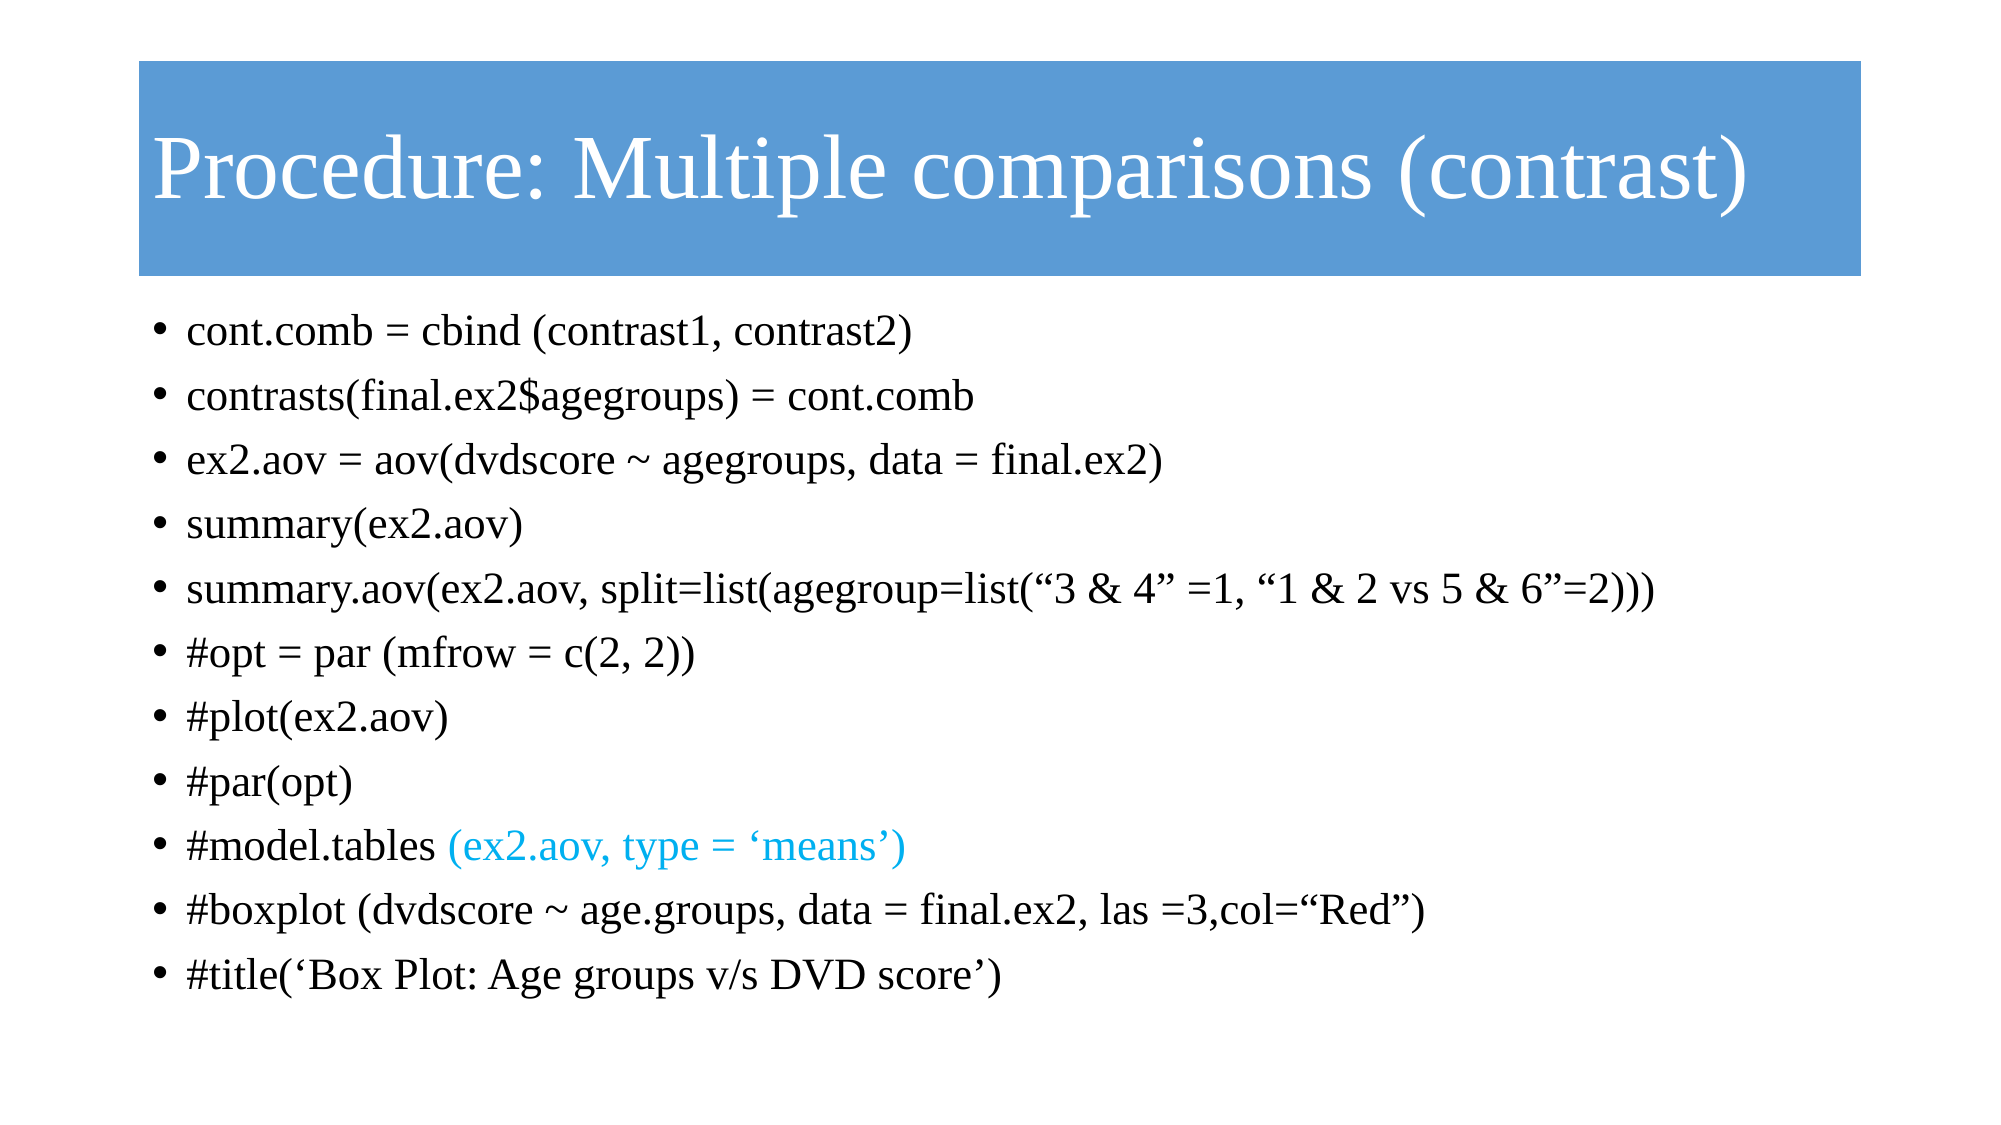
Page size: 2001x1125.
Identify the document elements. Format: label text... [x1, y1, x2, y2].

title Procedure: Multiple comparisons (contrast) [136, 58, 1864, 279]
list cont.comb = cbind (contrast1, contrast2) contrasts(final.ex2$agegroups) = cont.comb ex2.aov = aov(dvdscore ~ agegroups, data = final.ex2) summary(ex2.aov) summary.aov(ex2.aov, split=list(agegroup=list(“3 & 4” =1, “1 & 2 vs 5 & 6”=2))) #opt = par (mfrow = c(2, 2)) #plot(ex2.aov) #par(opt) #model.tables (ex2.aov, type = ‘means’) #boxplot (dvdscore ~ age.groups, data = final.ex2, las =3,col=“Red”) #title(‘Box Plot: Age groups v/s DVD score’) [137, 299, 1863, 1014]
